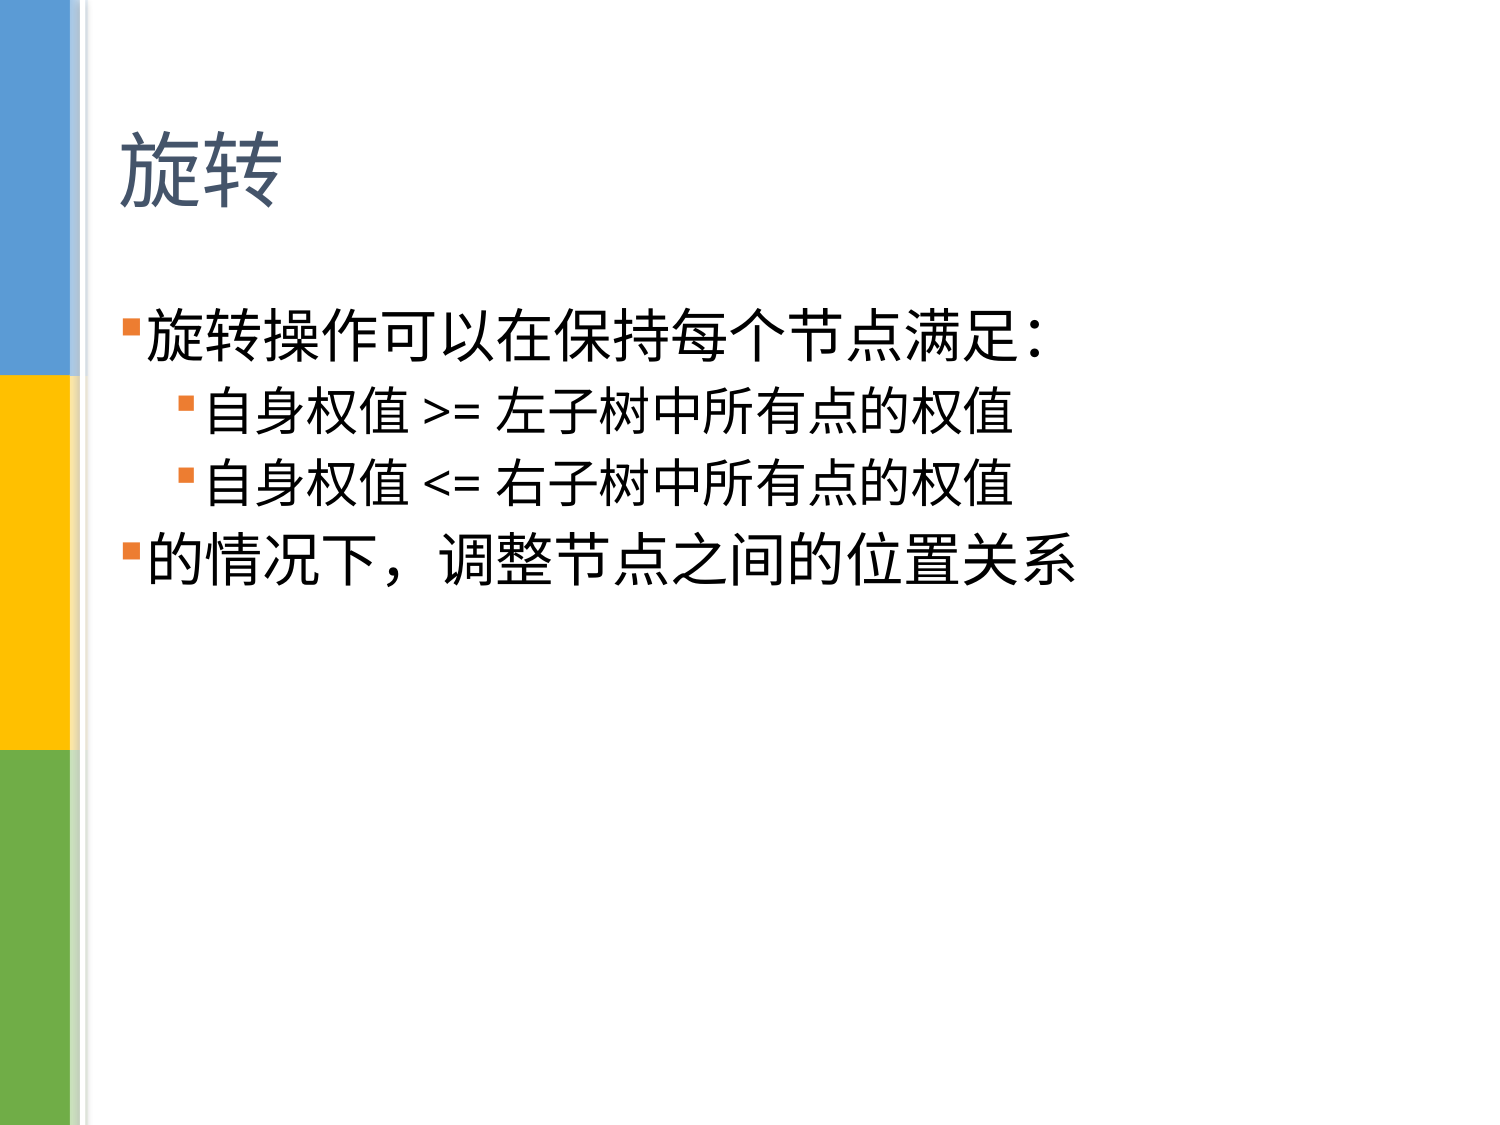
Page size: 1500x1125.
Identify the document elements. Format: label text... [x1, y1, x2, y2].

title 旋转 [103, 59, 1397, 278]
list 旋转操作可以在保持每个节点满足： 自身权值>=左子树中所有点的权值 自身权值<=右子树中所有点的权值 的情况下，调整节点之间的位置关系 [103, 299, 1397, 1072]
